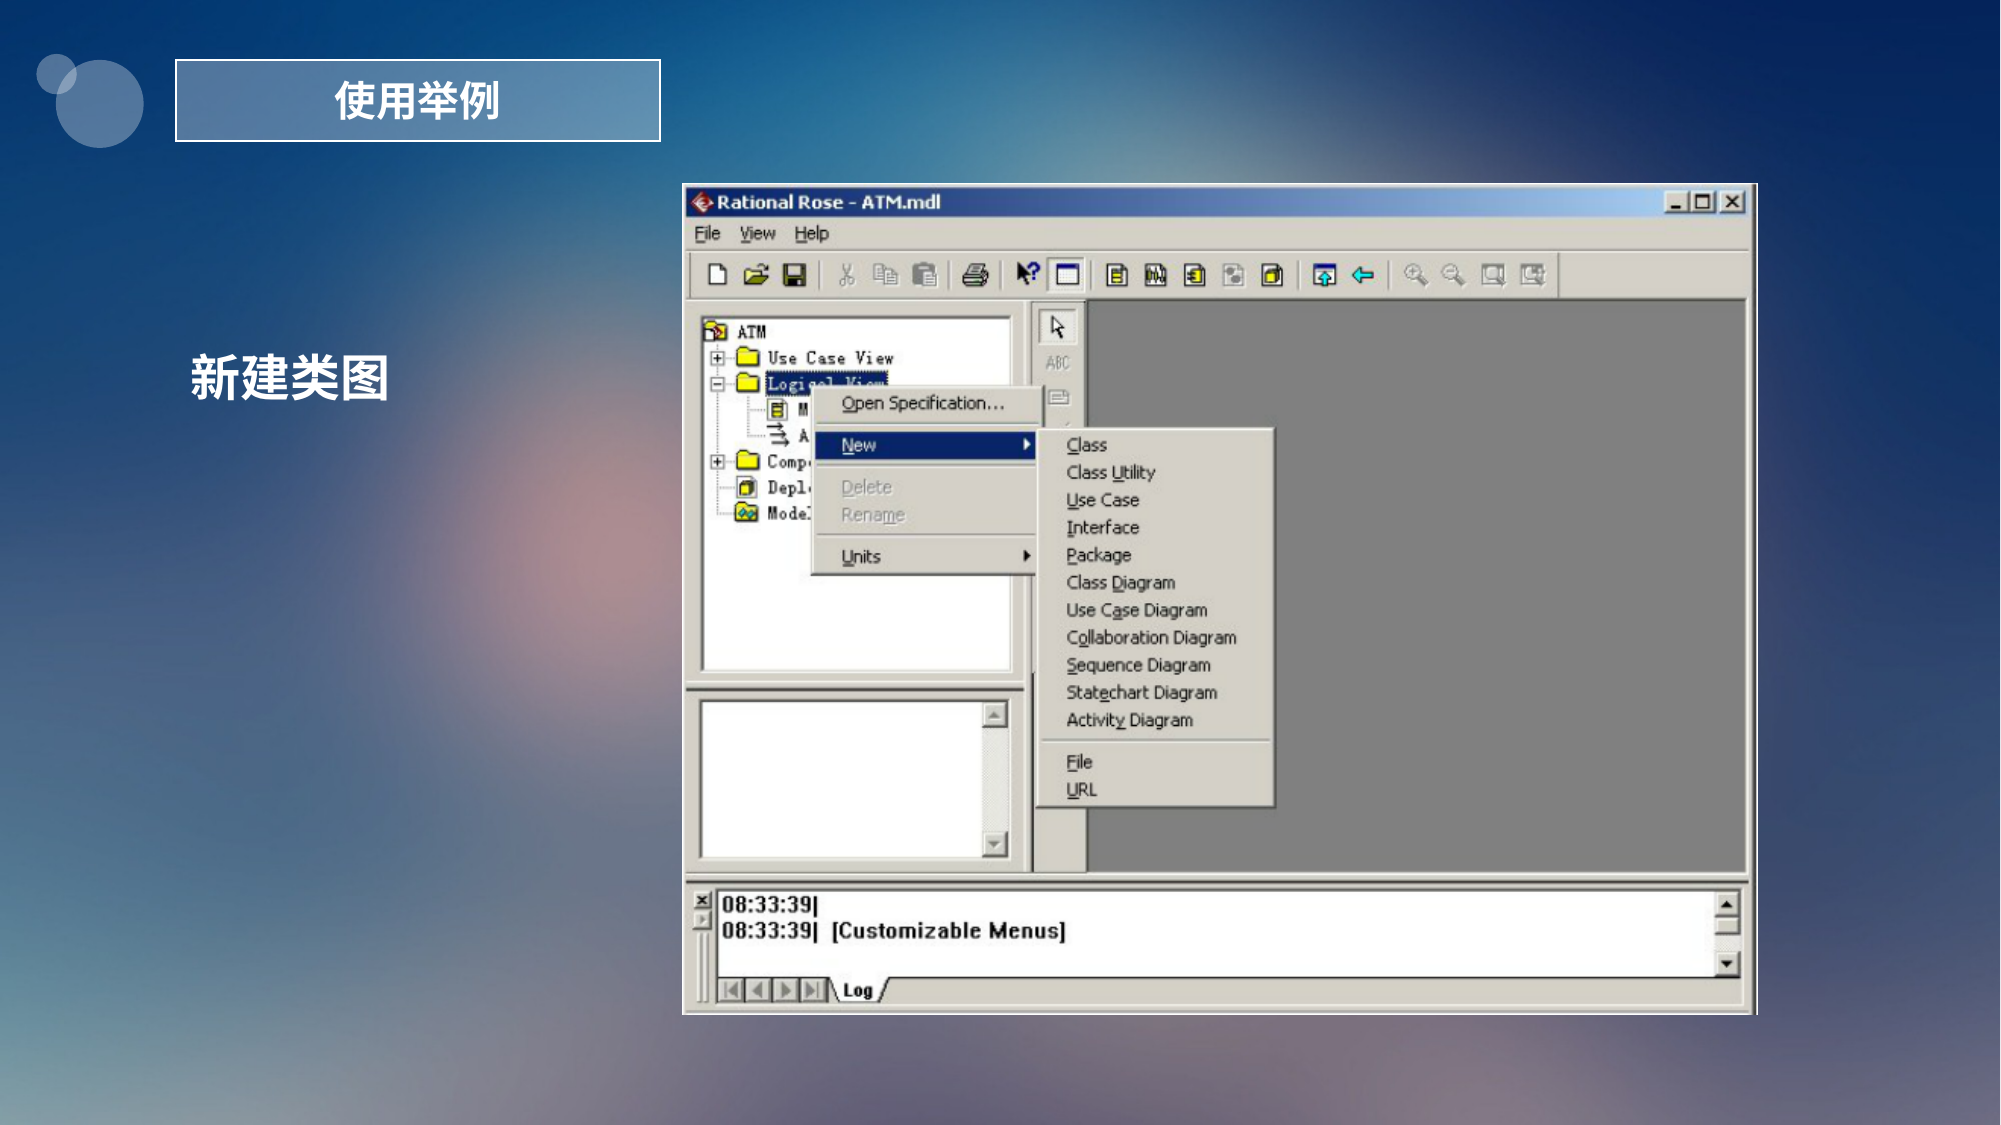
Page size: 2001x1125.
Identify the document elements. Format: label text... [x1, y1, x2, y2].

picture [0, 0, 2001, 1125]
text_box 使用举例 [161, 67, 675, 133]
text_box [175, 133, 661, 142]
text_box 新建类图 [175, 339, 677, 415]
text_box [36, 53, 144, 149]
text_box [175, 59, 661, 67]
